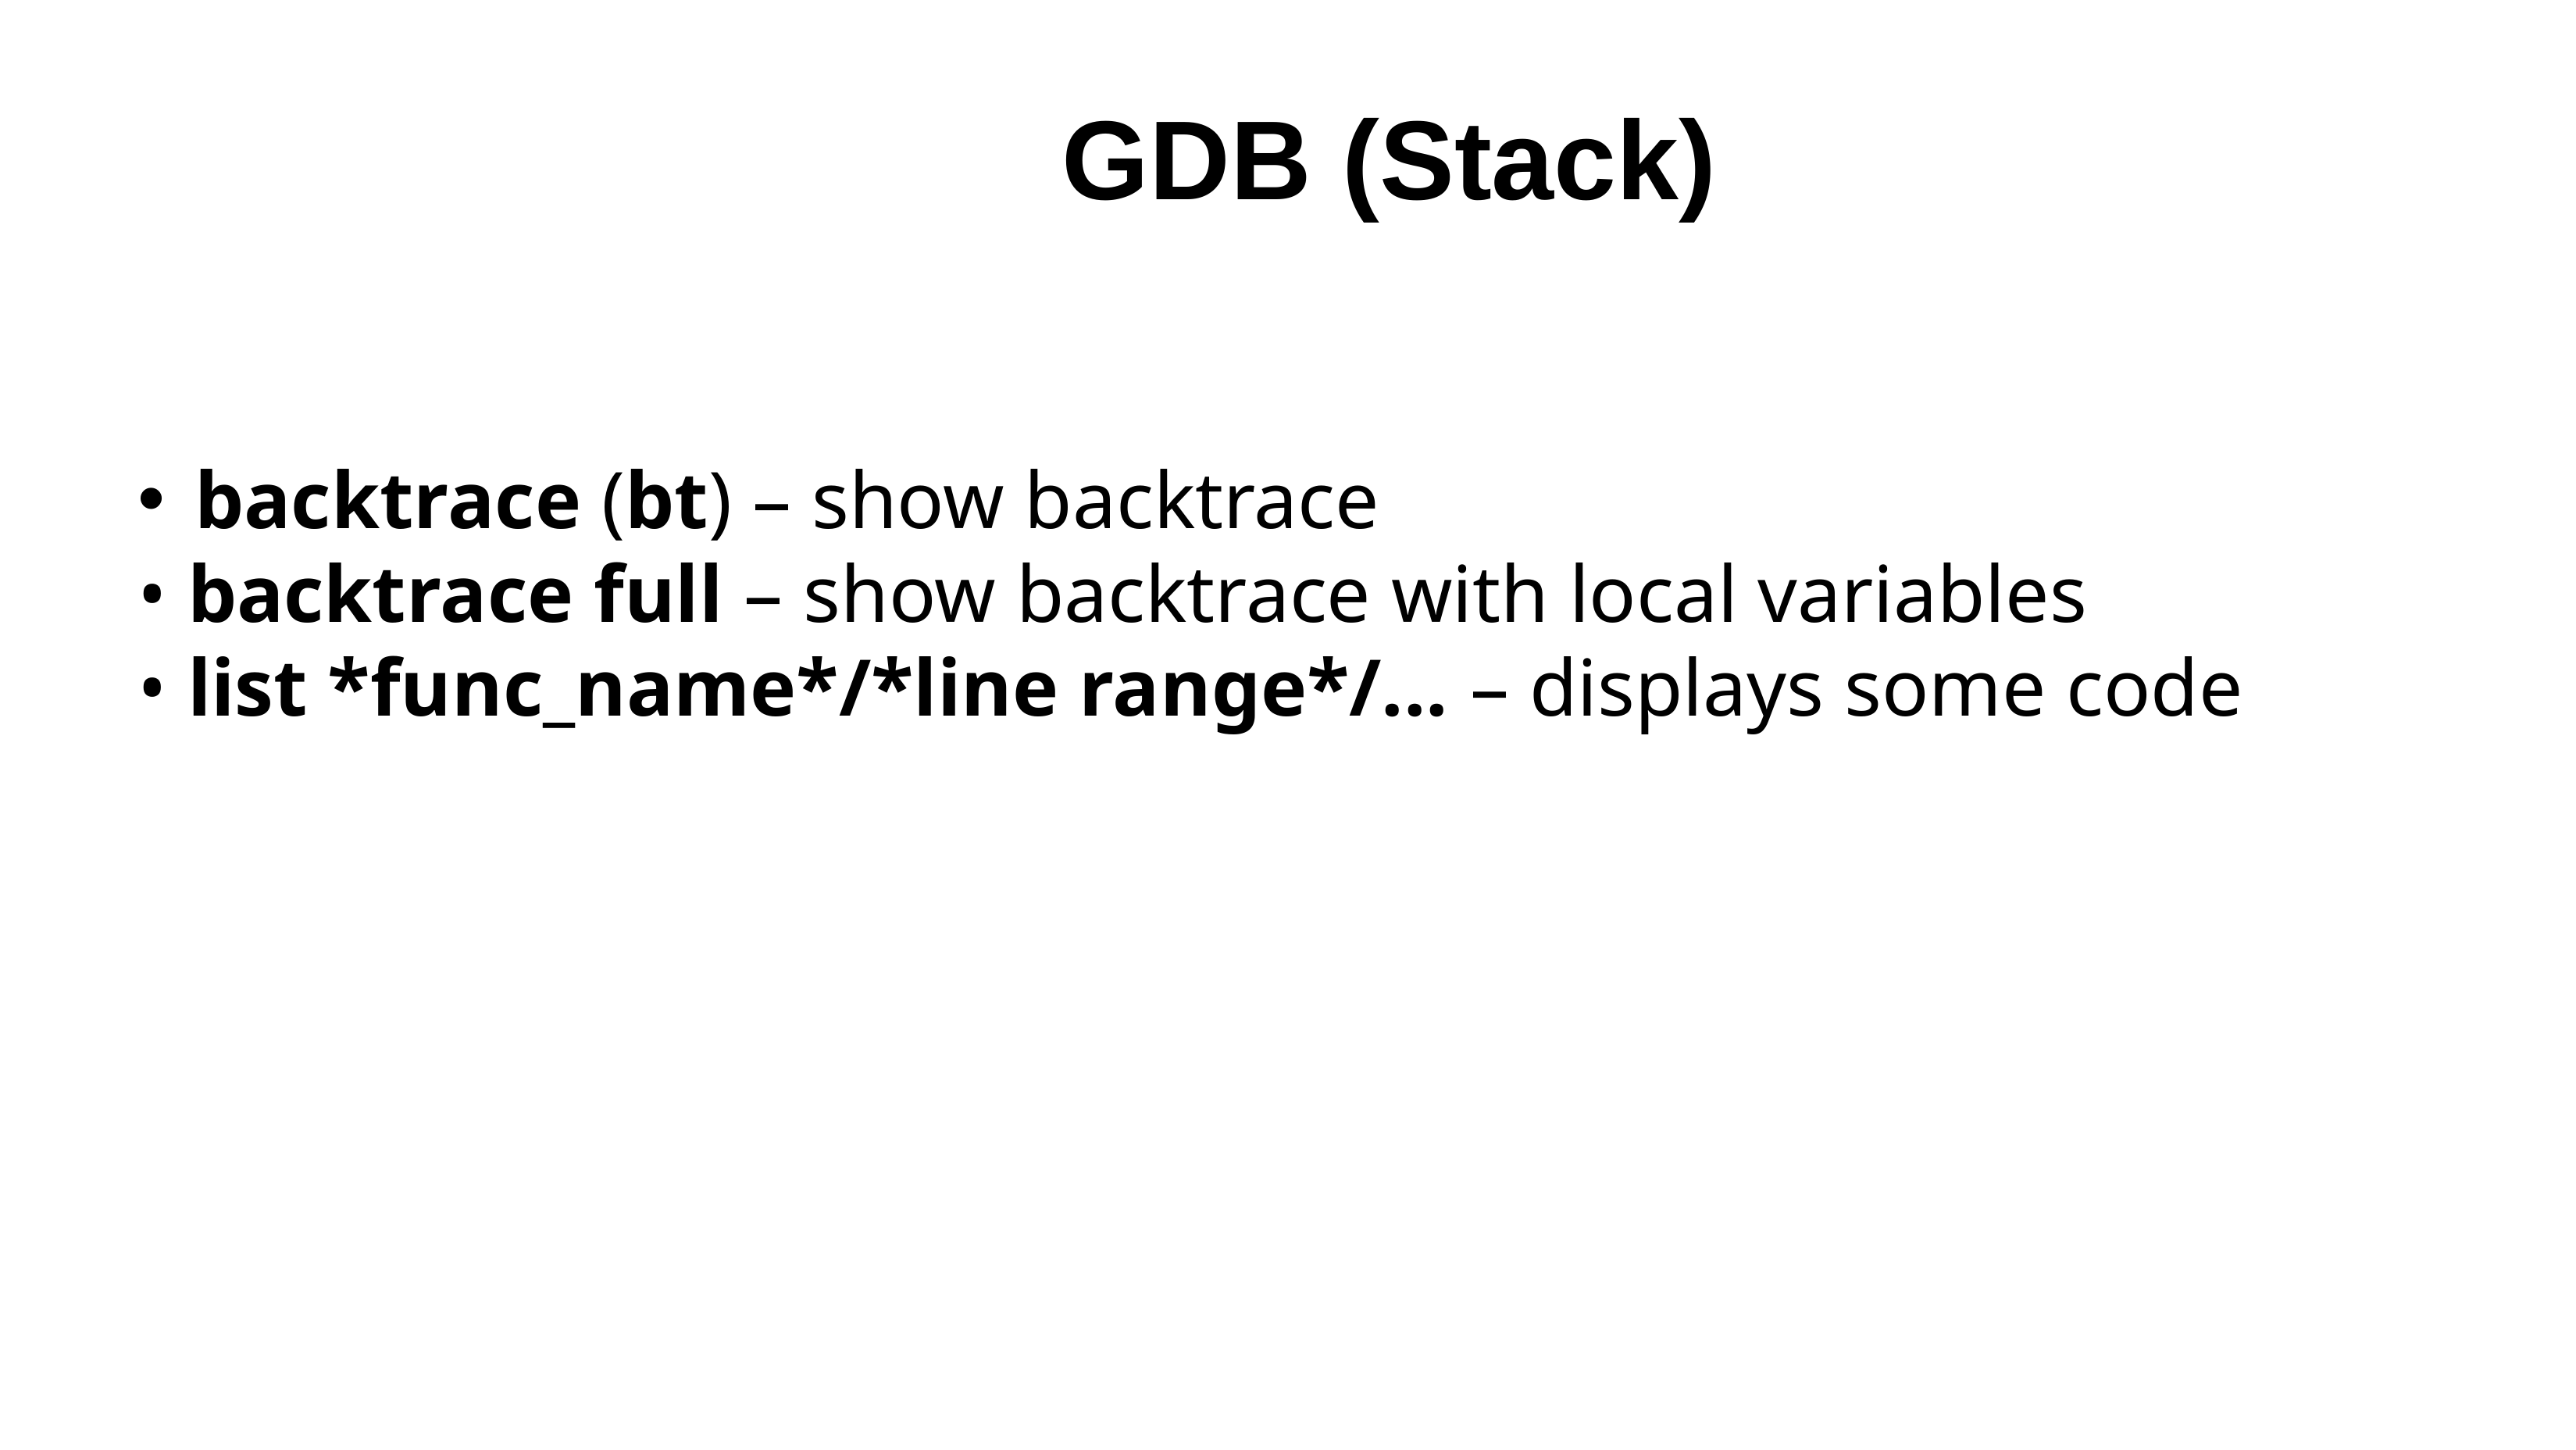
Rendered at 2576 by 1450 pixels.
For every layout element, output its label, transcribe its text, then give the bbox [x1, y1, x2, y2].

title GDB (Stack) [1041, 87, 1737, 359]
list backtrace (bt) – show backtrace • backtrace full – show backtrace with local variables • list *func_name*/*line range*/... – displays some code [137, 450, 2439, 734]
